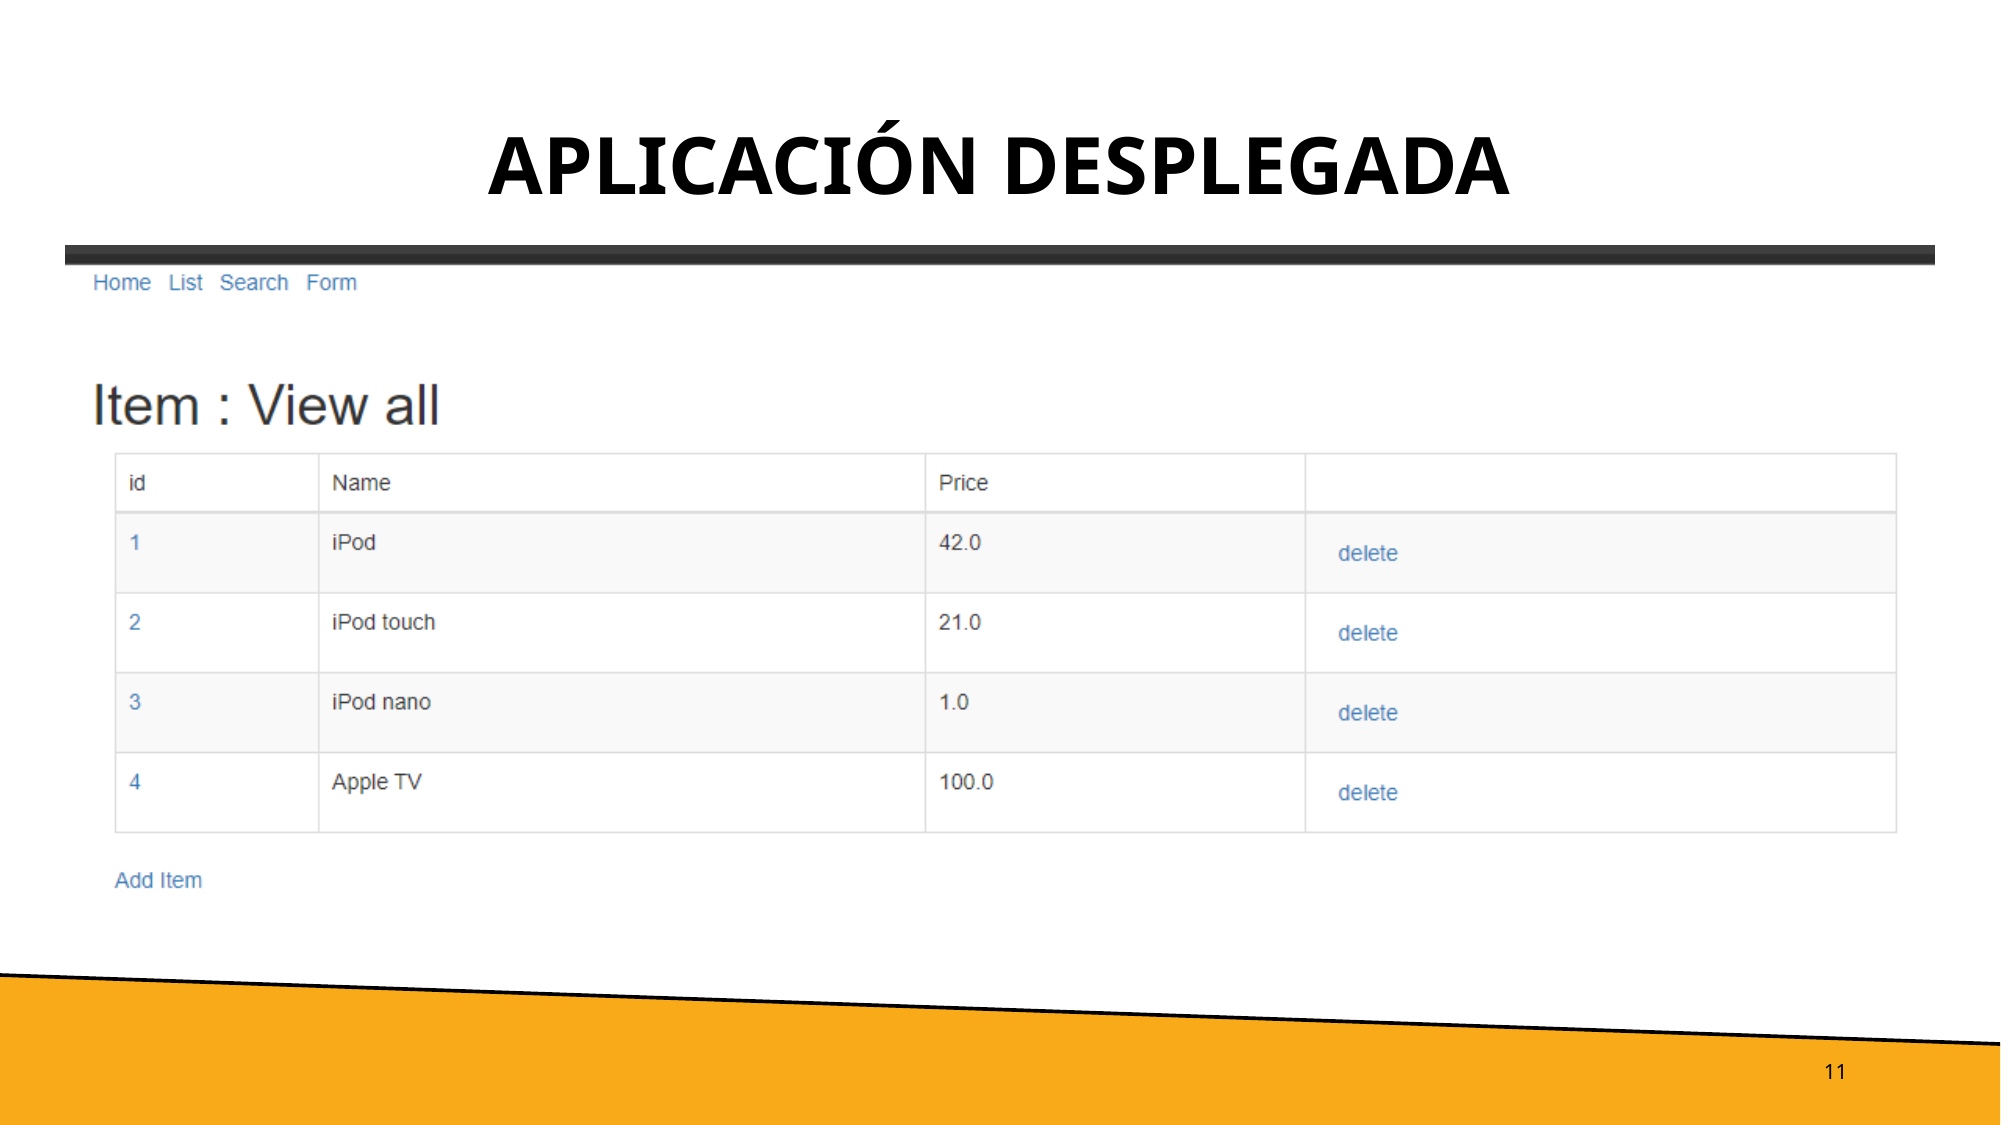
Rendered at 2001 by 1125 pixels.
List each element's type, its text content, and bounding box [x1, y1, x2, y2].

title Aplicación Desplegada [137, 59, 1863, 245]
slide_number 11 [1412, 1042, 1863, 1103]
picture [65, 245, 1935, 968]
